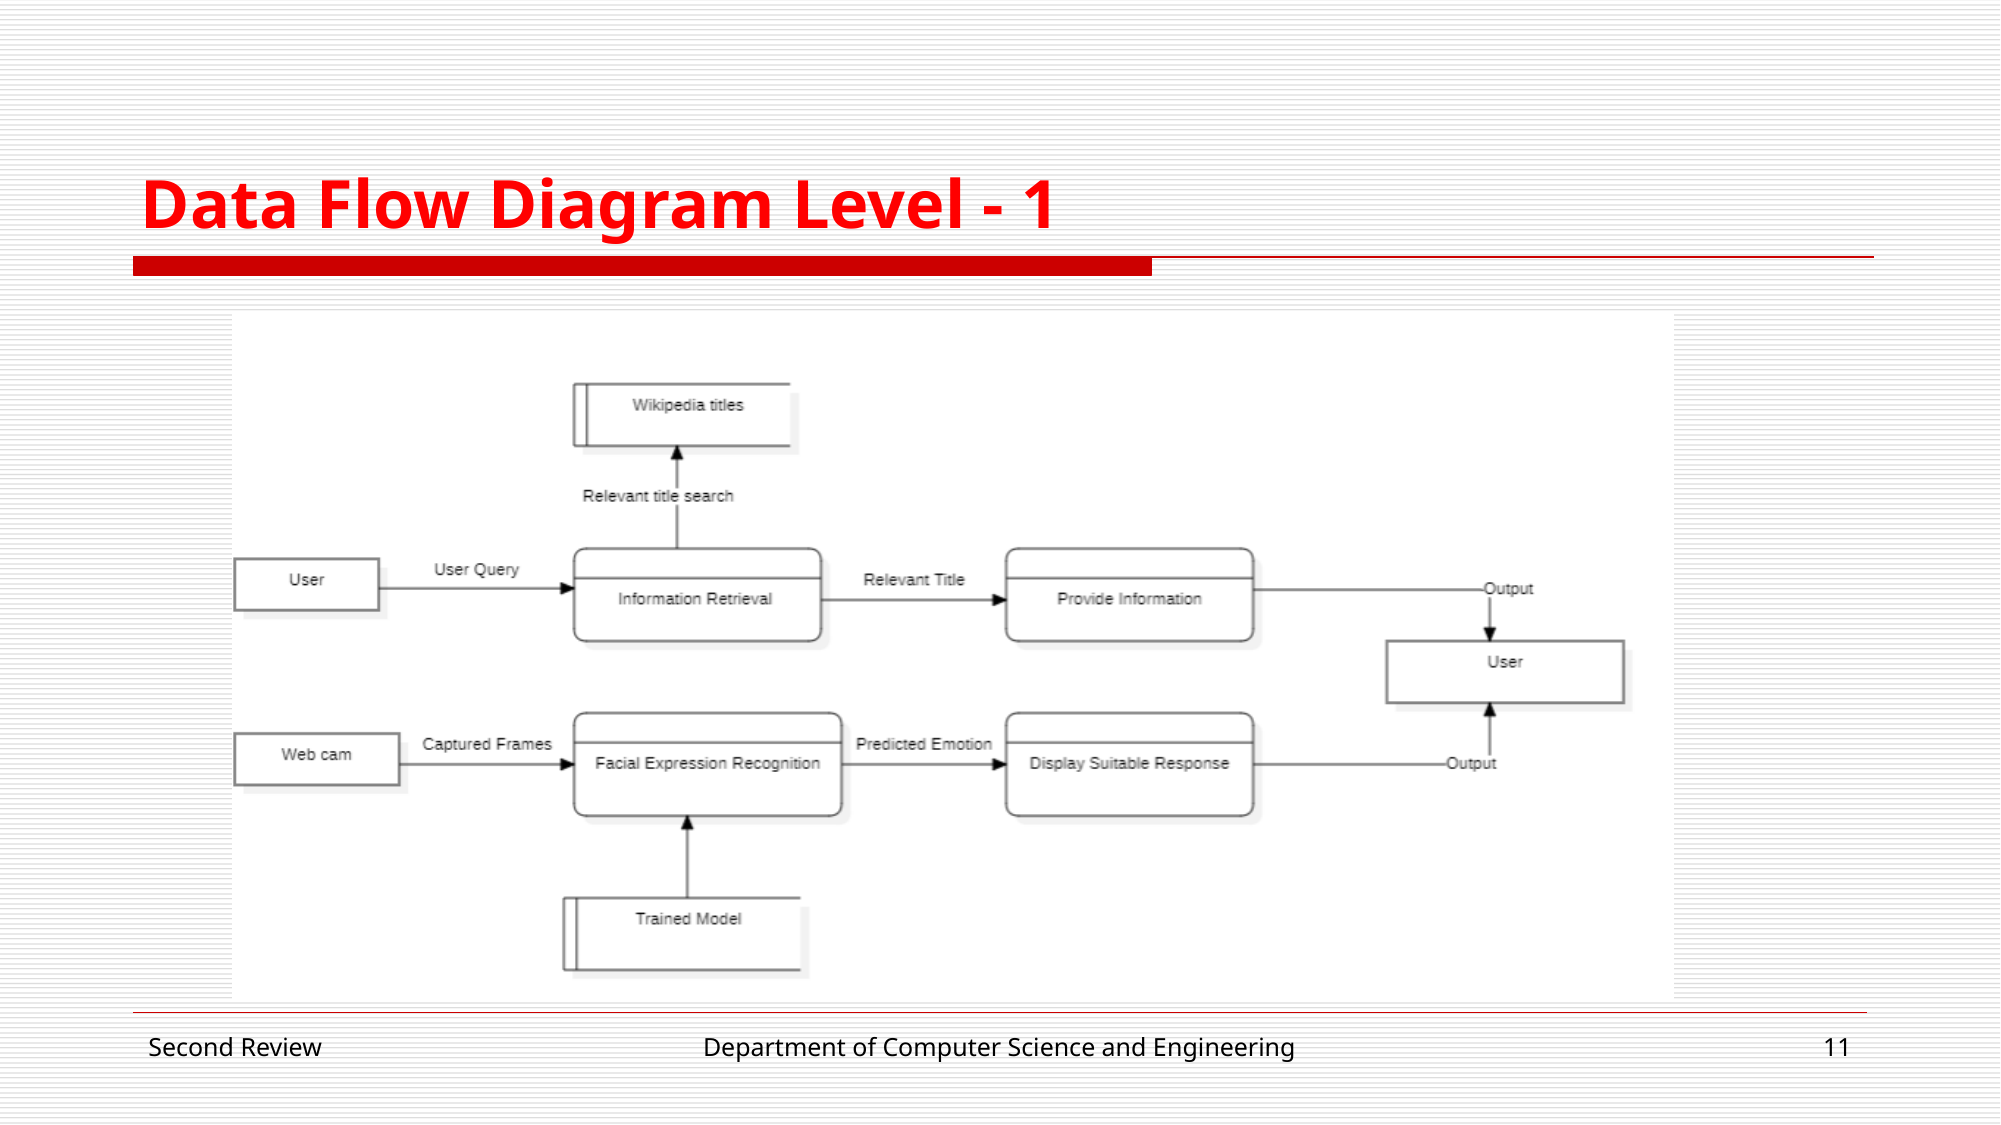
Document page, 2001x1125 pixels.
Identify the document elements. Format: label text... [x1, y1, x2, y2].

footer Department of Computer Science and Engineering [683, 1024, 1317, 1103]
title Data Flow Diagram Level - 1 [125, 50, 1876, 250]
slide_number 11 [1433, 1024, 1867, 1103]
picture [0, 0, 2001, 1125]
slide_number Second Review [133, 1024, 567, 1103]
